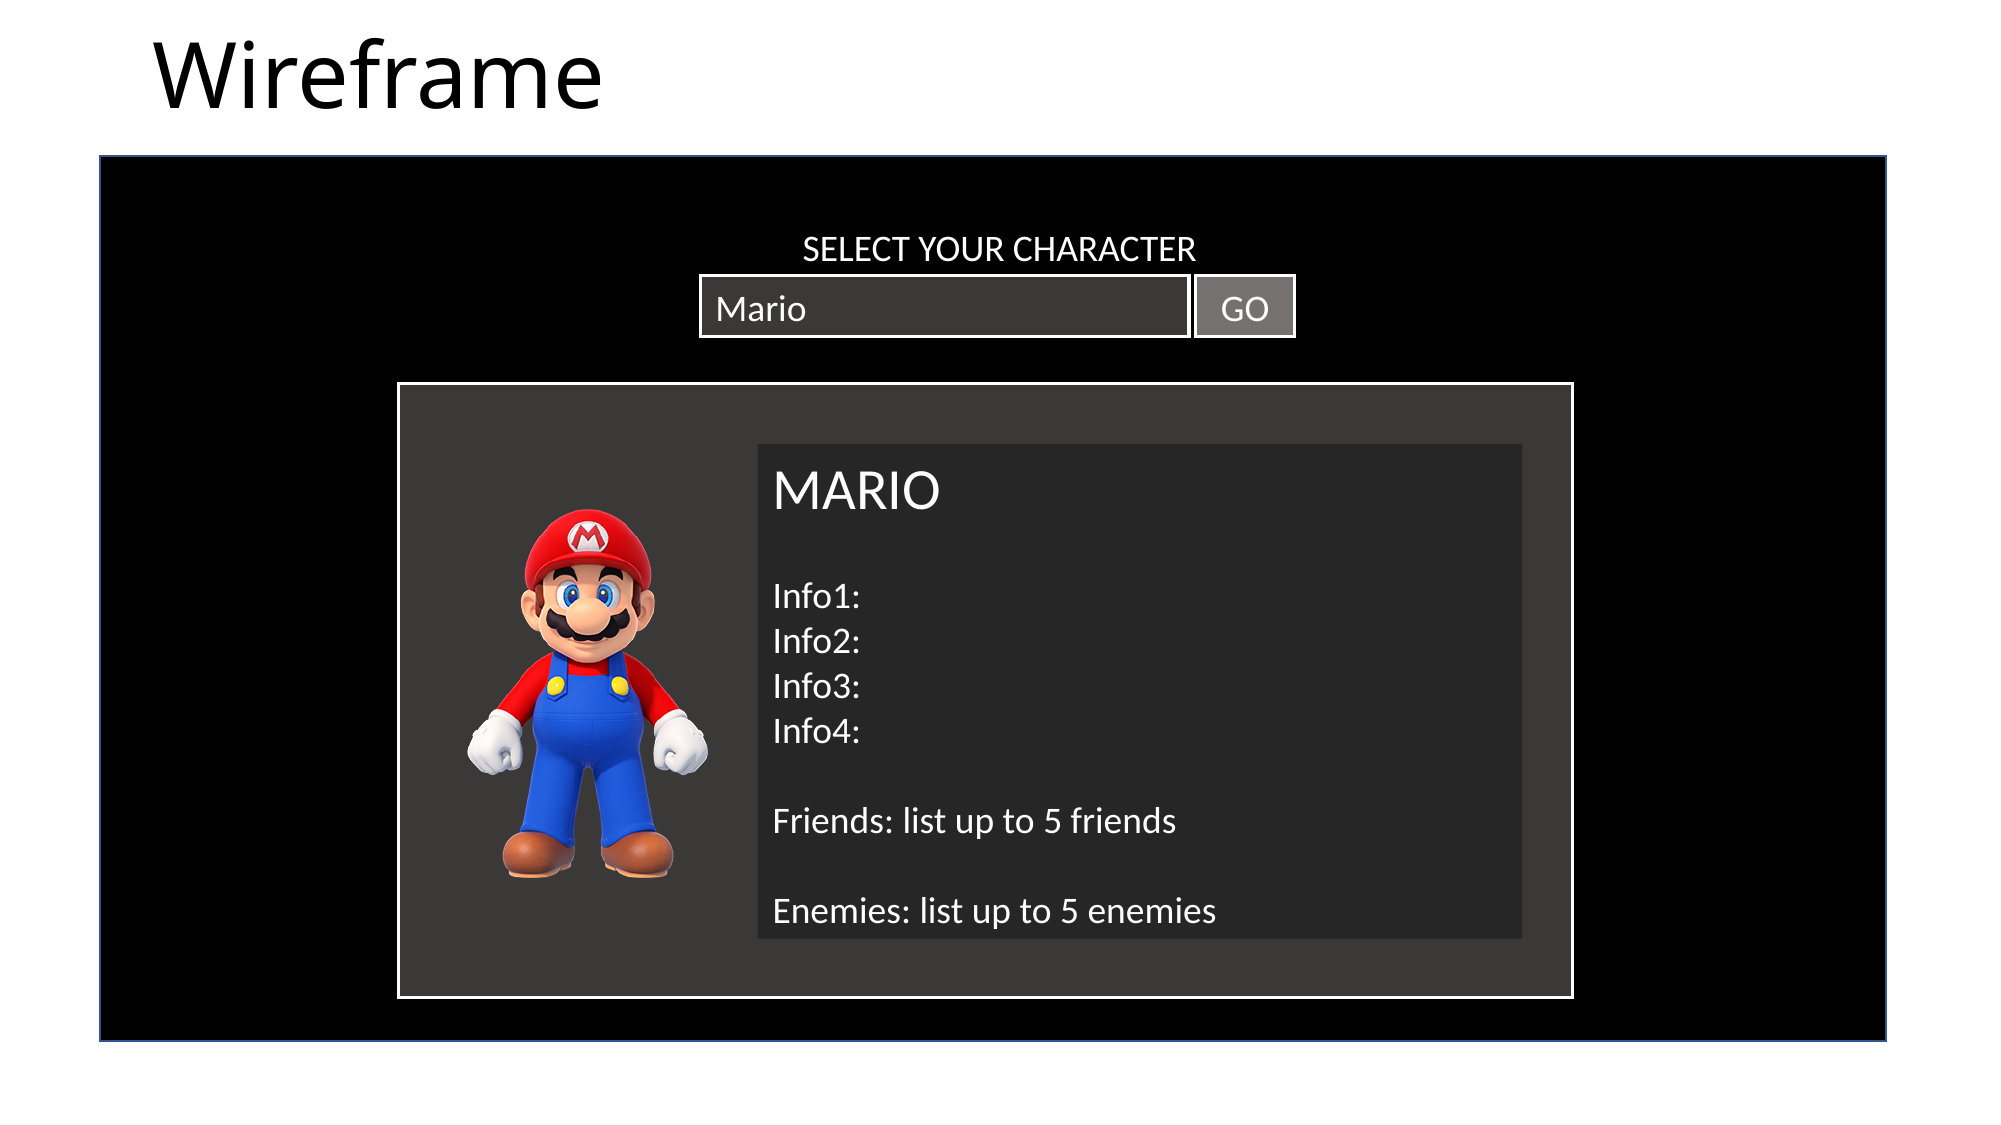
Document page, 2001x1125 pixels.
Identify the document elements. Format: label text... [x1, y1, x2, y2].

picture [467, 509, 708, 878]
text_box Mario [699, 274, 1191, 338]
text_box GO [1194, 274, 1296, 338]
text_box MARIO Info1: Info2: Info3: Info4: Friends: list up to 5 friends Enemies: list up to 5 enemies [757, 443, 1523, 939]
text_box [99, 155, 1887, 1042]
text_box SELECT YOUR CHARACTER [787, 216, 1212, 277]
title Wireframe [137, 0, 971, 155]
text_box [397, 382, 1574, 999]
